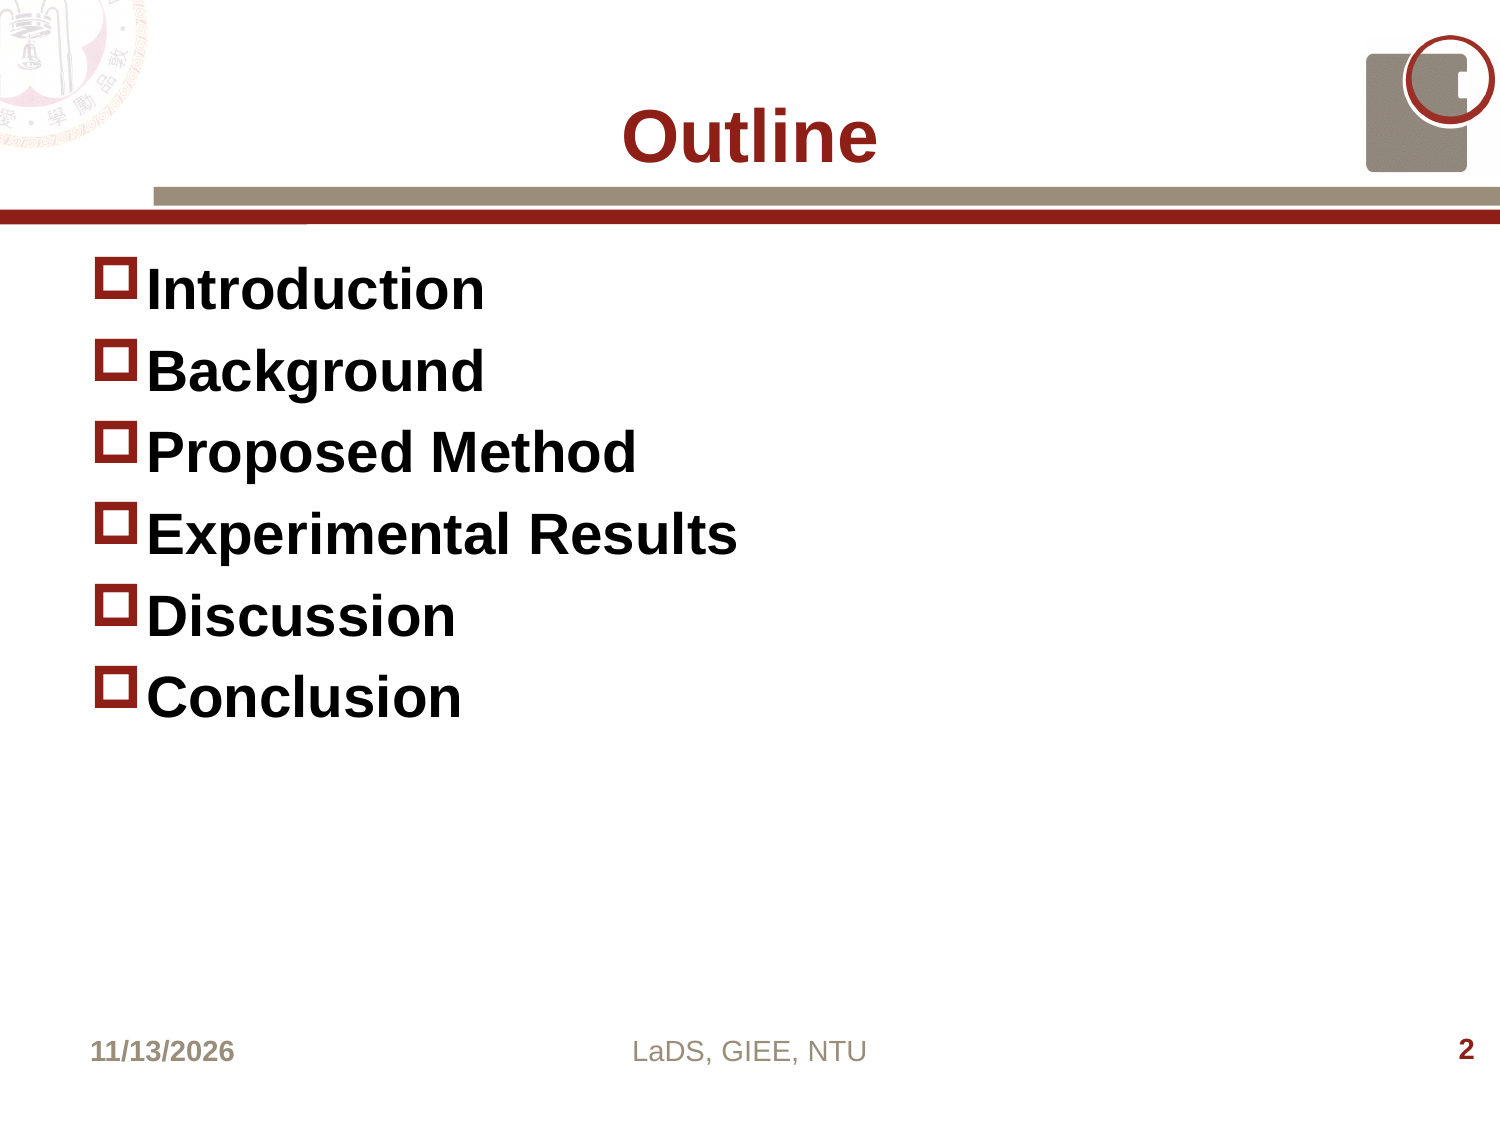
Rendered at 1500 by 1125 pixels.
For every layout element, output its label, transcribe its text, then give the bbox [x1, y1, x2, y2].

slide_number 2 [1139, 1022, 1491, 1114]
list Introduction Background Proposed Method Experimental Results Discussion Conclusion [74, 243, 1426, 1006]
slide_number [74, 1024, 426, 1103]
footer LaDS, GIEE, NTU [512, 1024, 988, 1103]
picture [1366, 35, 1500, 177]
title Outline [74, 44, 1426, 185]
